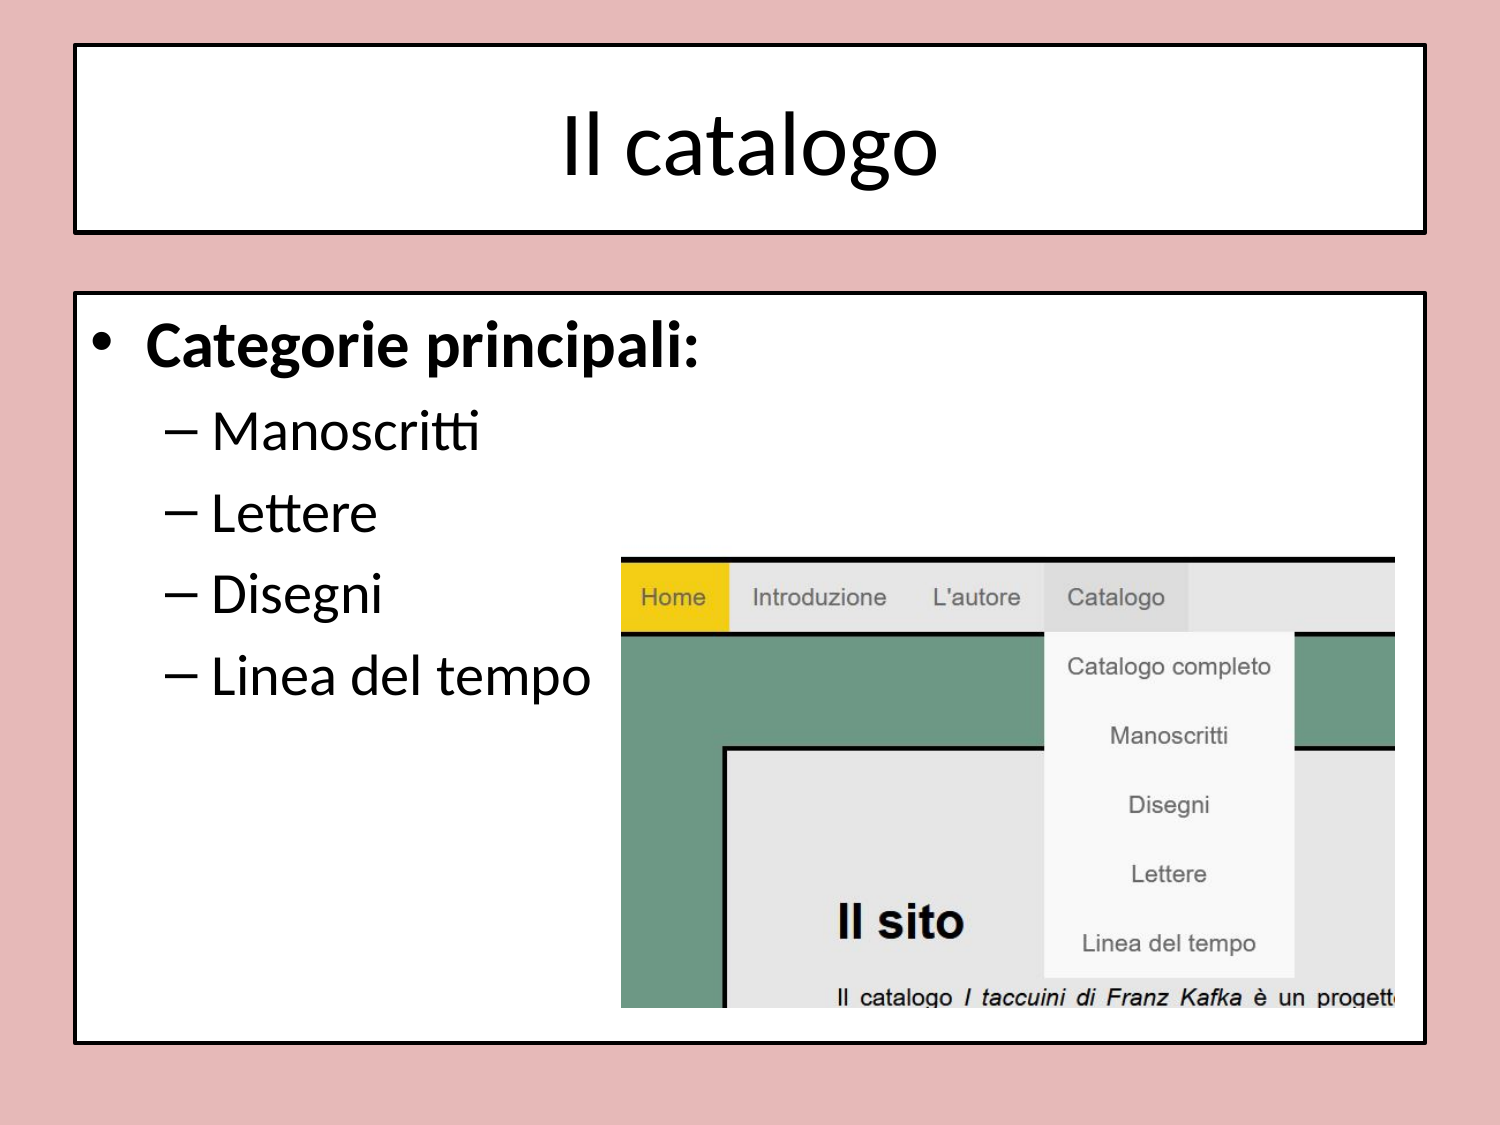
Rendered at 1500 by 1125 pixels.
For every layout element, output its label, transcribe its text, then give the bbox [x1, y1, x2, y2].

list Categorie principali: Manoscritti Lettere Disegni Linea del tempo [75, 292, 1425, 1043]
picture [620, 527, 1395, 1009]
title Il catalogo [75, 45, 1425, 233]
